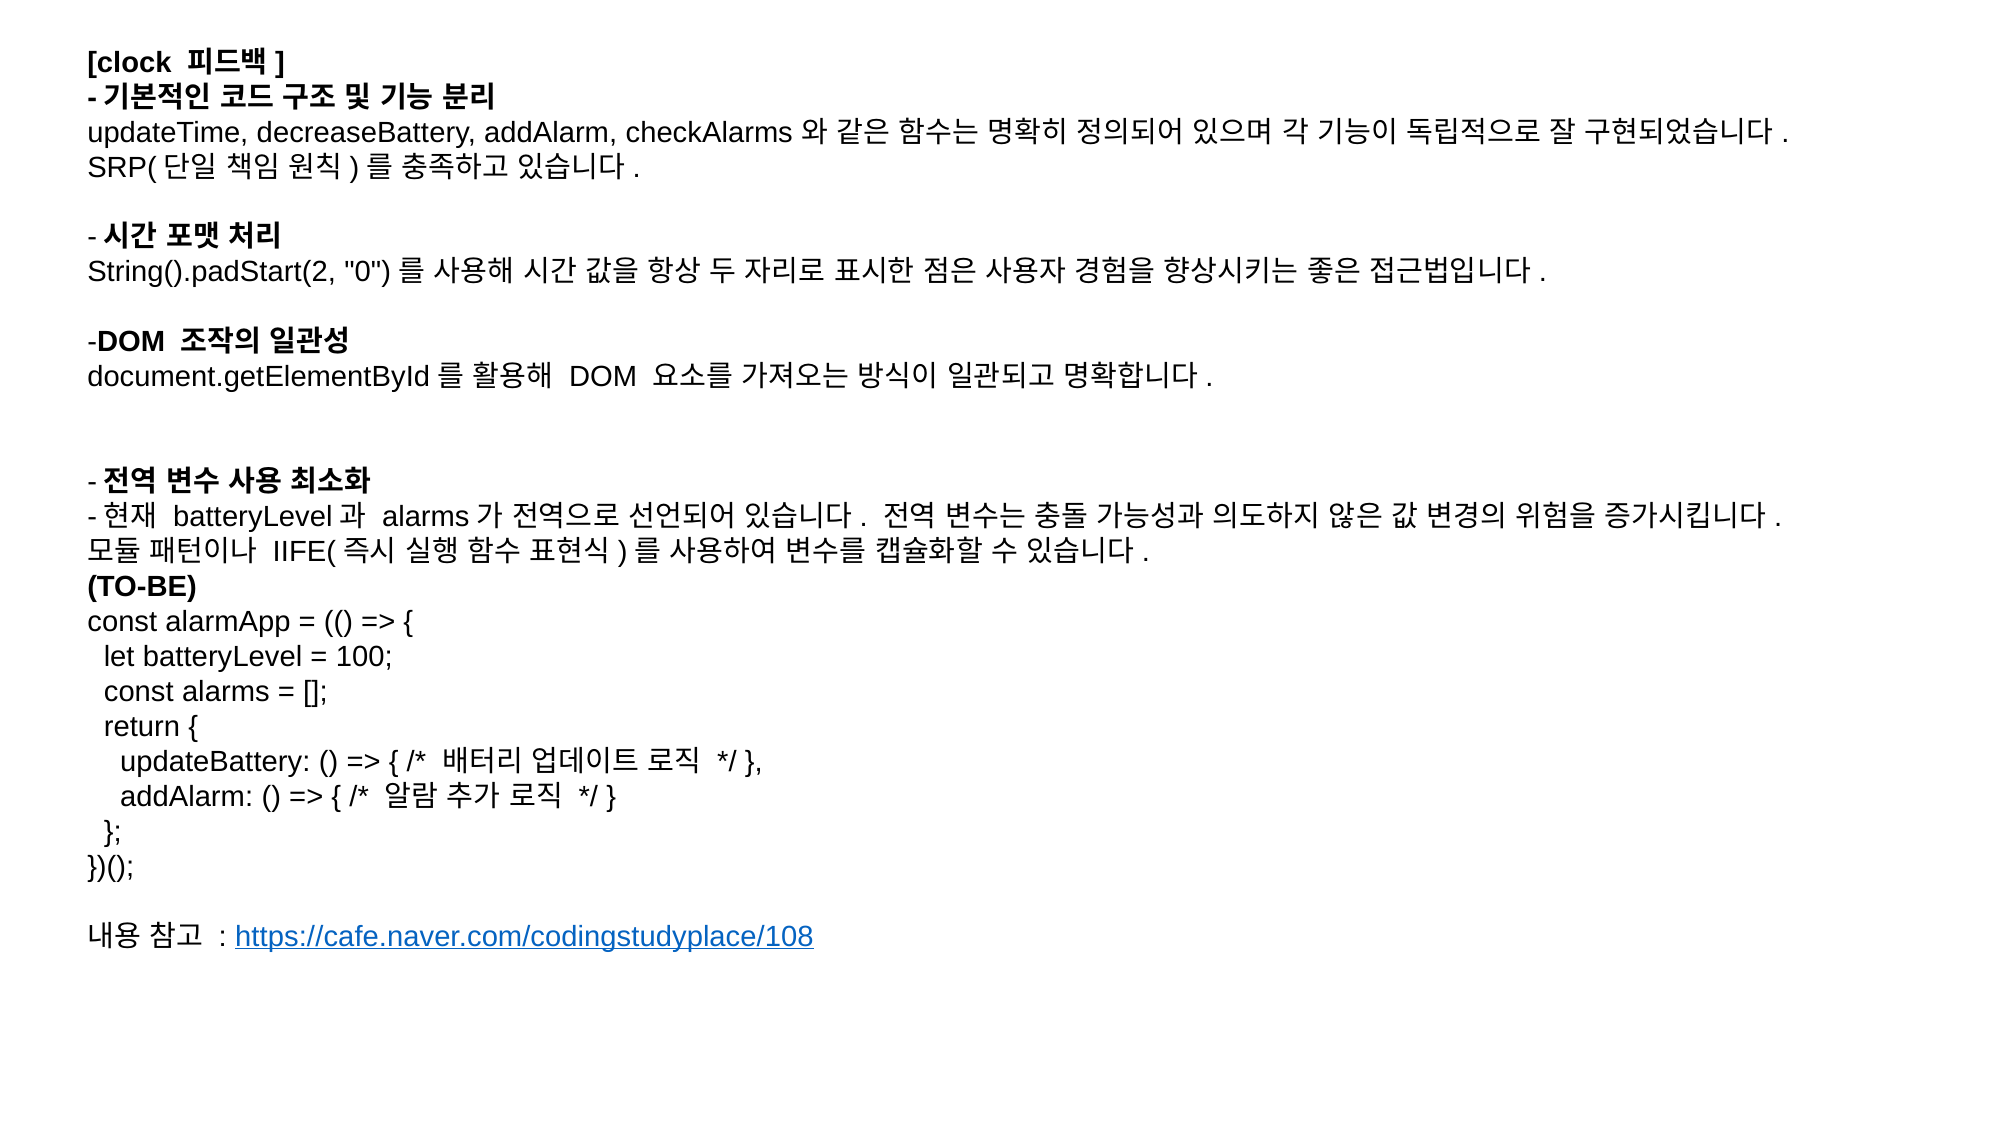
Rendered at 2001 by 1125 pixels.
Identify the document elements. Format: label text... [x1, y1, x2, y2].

text_box [clock 피드백] -기본적인 코드 구조 및 기능 분리 updateTime, decreaseBattery, addAlarm, checkAlarms와 같은 함수는 명확히 정의되어 있으며 각 기능이 독립적으로 잘 구현되었습니다. SRP(단일 책임 원칙)를 충족하고 있습니다. -시간 포맷 처리 String().padStart(2, "0")를 사용해 시간 값을 항상 두 자리로 표시한 점은 사용자 경험을 향상시키는 좋은 접근법입니다. -DOM 조작의 일관성 document.getElementById를 활용해 DOM 요소를 가져오는 방식이 일관되고 명확합니다. -전역 변수 사용 최소화 -현재 batteryLevel과 alarms가 전역으로 선언되어 있습니다. 전역 변수는 충돌 가능성과 의도하지 않은 값 변경의 위험을 증가시킵니다. 모듈 패턴이나 IIFE(즉시 실행 함수 표현식)를 사용하여 변수를 캡슐화할 수 있습니다. (TO-BE) const alarmApp = (() => { let batteryLevel = 100; const alarms = []; return { updateBattery: () => { /* 배터리 업데이트 로직 */ }, addAlarm: () => { /* 알람 추가 로직 */ } }; })(); 내용 참고 : https://cafe.naver.com/codingstudyplace/108 [72, 35, 1813, 960]
